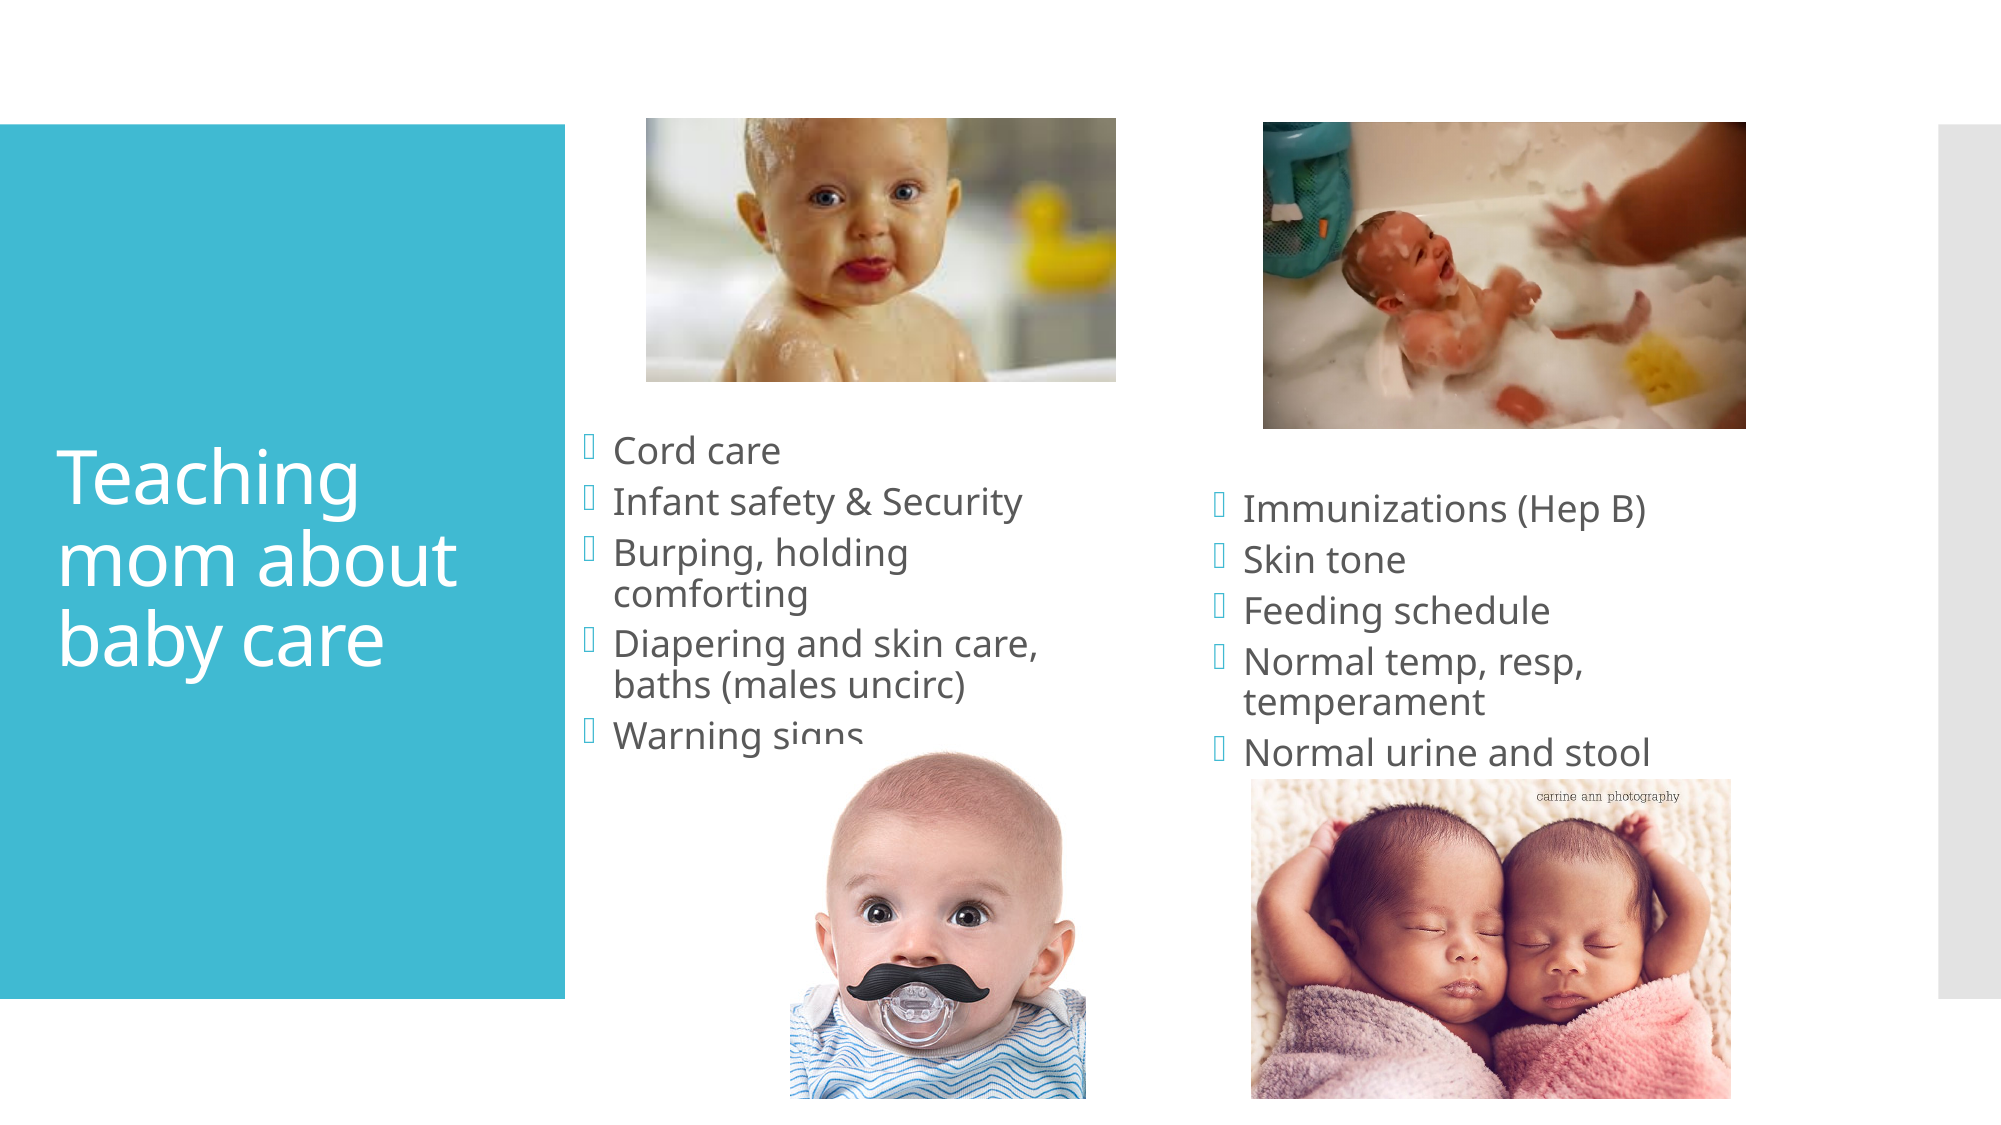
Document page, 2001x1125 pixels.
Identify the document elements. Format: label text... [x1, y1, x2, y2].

picture [1251, 779, 1731, 1099]
list Cord care Infant safety & Security Burping, holding comforting Diapering and skin care, baths (males uncirc) Warning signs [485, 249, 1086, 1016]
picture [790, 744, 1086, 1099]
picture [646, 118, 1116, 382]
picture [1263, 122, 1746, 430]
list Immunizations (Hep B) Skin tone Feeding schedule Normal temp, resp, temperament Normal urine and stool [1115, 249, 1716, 1016]
title Teaching mom about baby care [41, 184, 525, 940]
